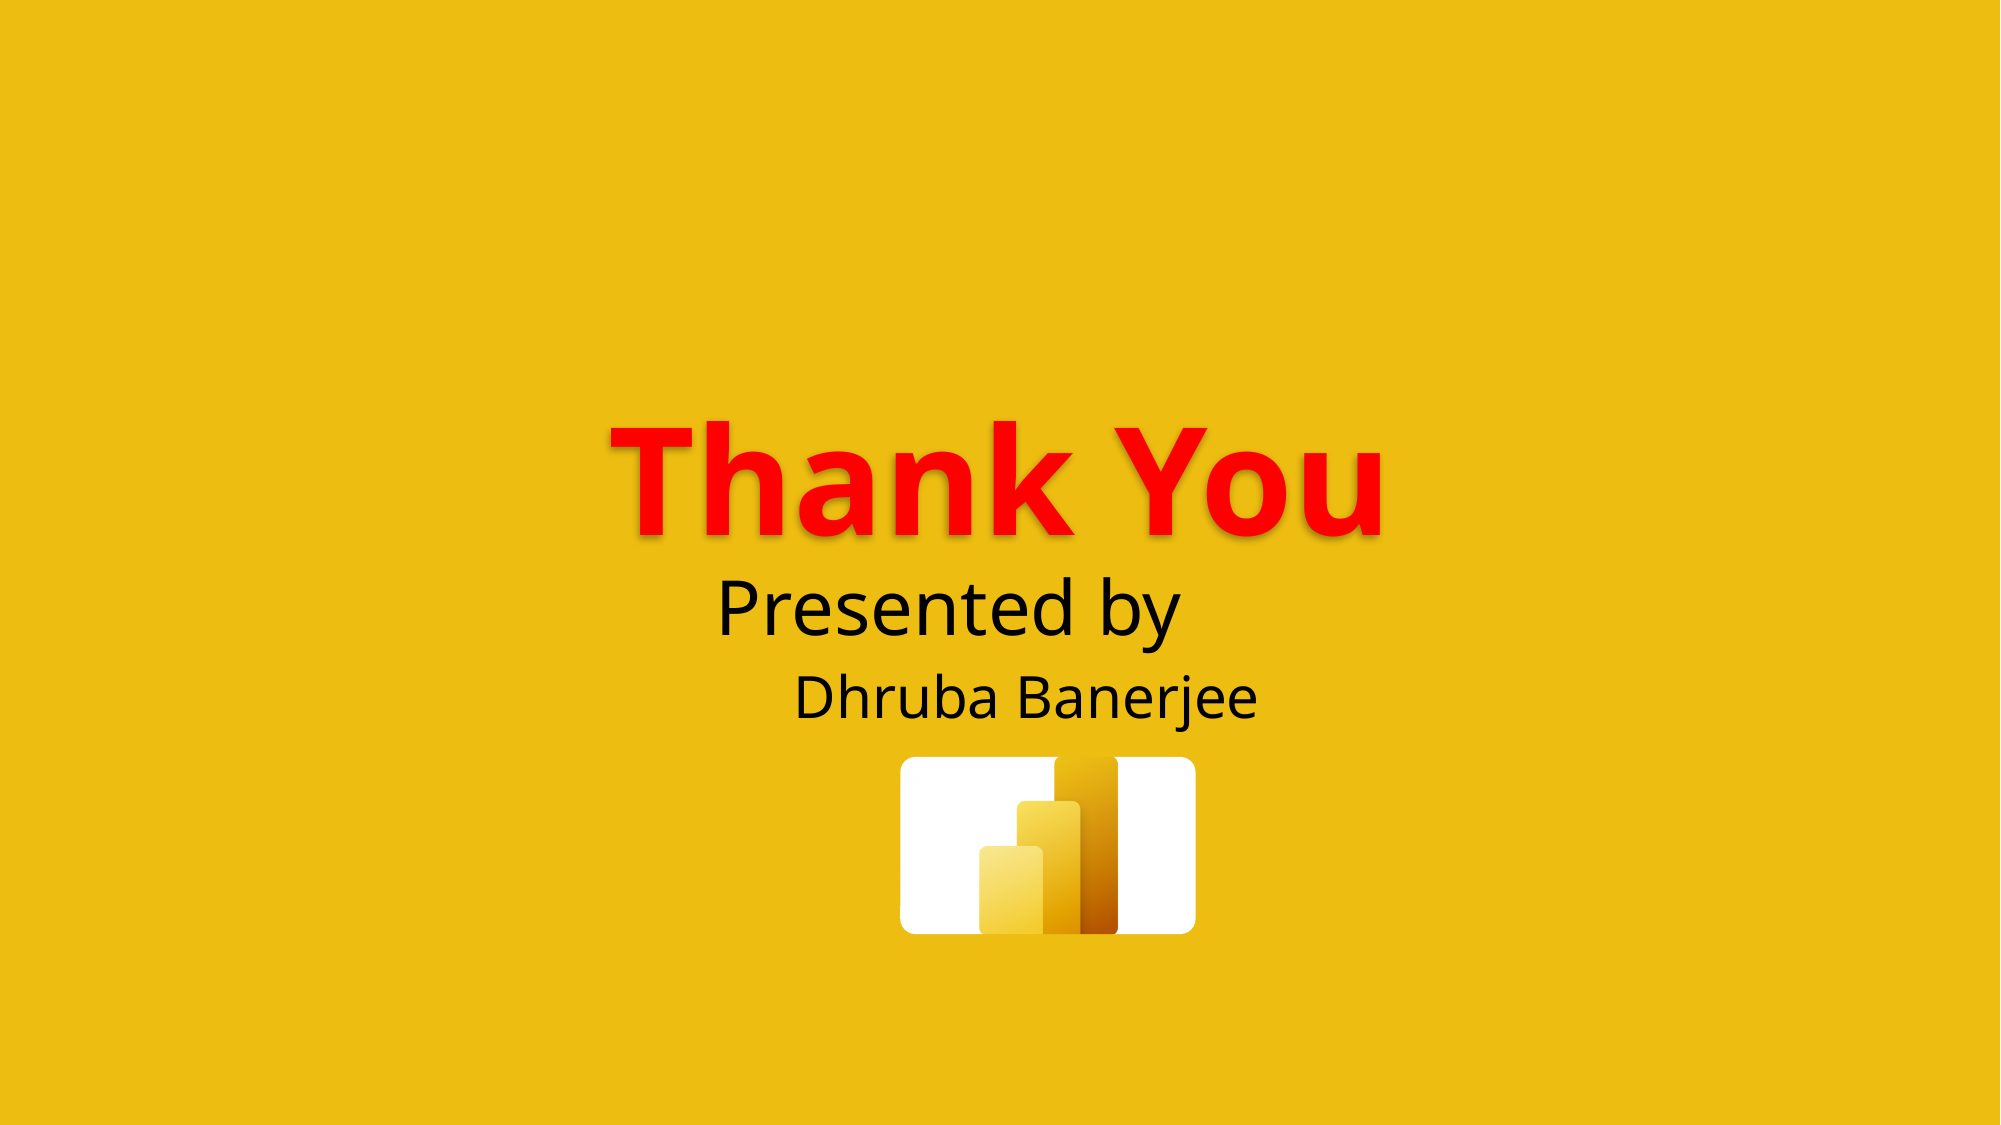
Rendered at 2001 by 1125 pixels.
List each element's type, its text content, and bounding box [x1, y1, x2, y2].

title Thank You [87, 0, 1913, 994]
list Presented by [700, 562, 1462, 661]
picture [900, 756, 1196, 935]
text_box Dhruba Banerjee [778, 660, 1385, 780]
